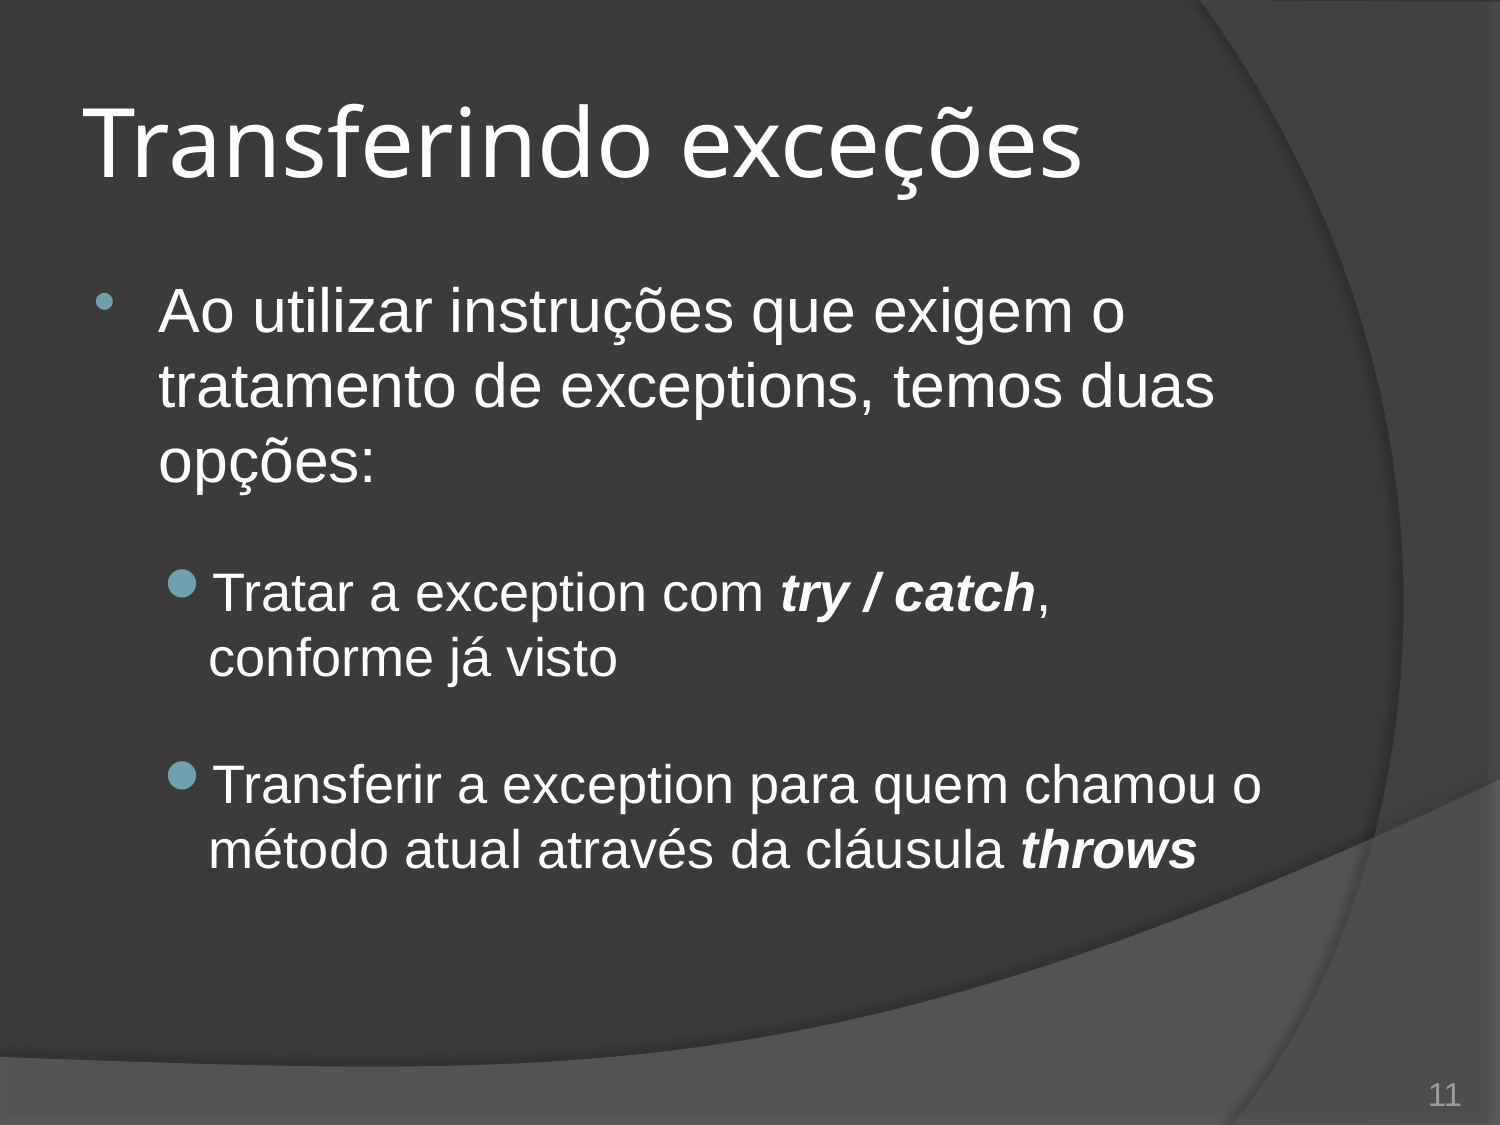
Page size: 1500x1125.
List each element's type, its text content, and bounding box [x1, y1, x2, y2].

slide_number 11 [1337, 1053, 1463, 1114]
title Transferindo exceções [74, 44, 1301, 233]
list Ao utilizar instruções que exigem o tratamento de exceptions, temos duas opções: Tratar a exception com try / catch, conforme já visto Transferir a exception para quem chamou o método atual através da cláusula throws [74, 262, 1301, 1006]
